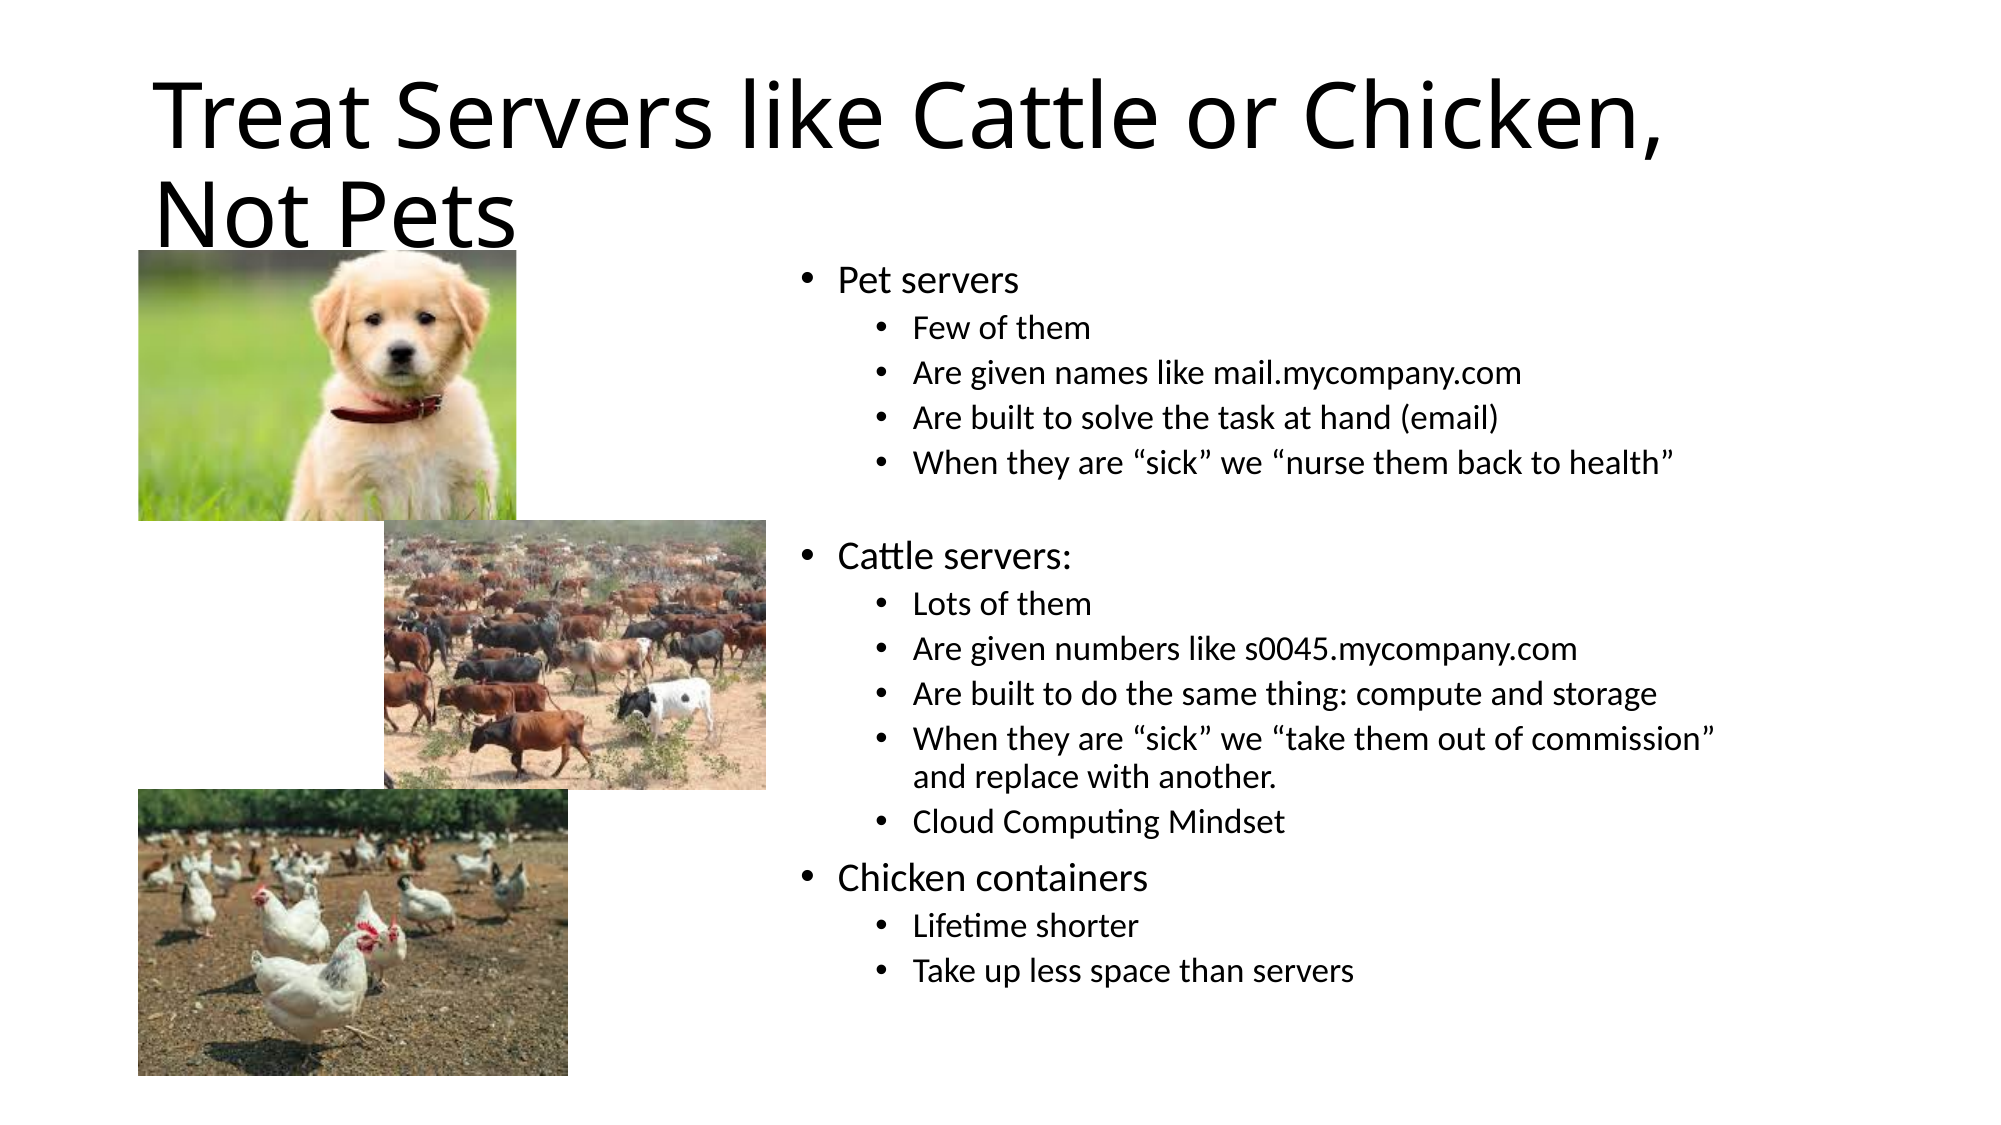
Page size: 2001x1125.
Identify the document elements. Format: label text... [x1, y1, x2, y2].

title Treat Servers like Cattle or Chicken, Not Pets [137, 59, 1863, 278]
picture [138, 249, 766, 1076]
list Pet servers Few of them Are given names like mail.mycompany.com Are built to solve the task at hand (email) When they are “sick” we “nurse them back to health” Cattle servers: Lots of them Are given numbers like s0045.mycompany.com Are built to do the same thing: compute and storage When they are “sick” we “take them out of commission” and replace with another. Cloud Computing Mindset Chicken containers Lifetime shorter Take up less space than servers [785, 250, 1777, 1001]
